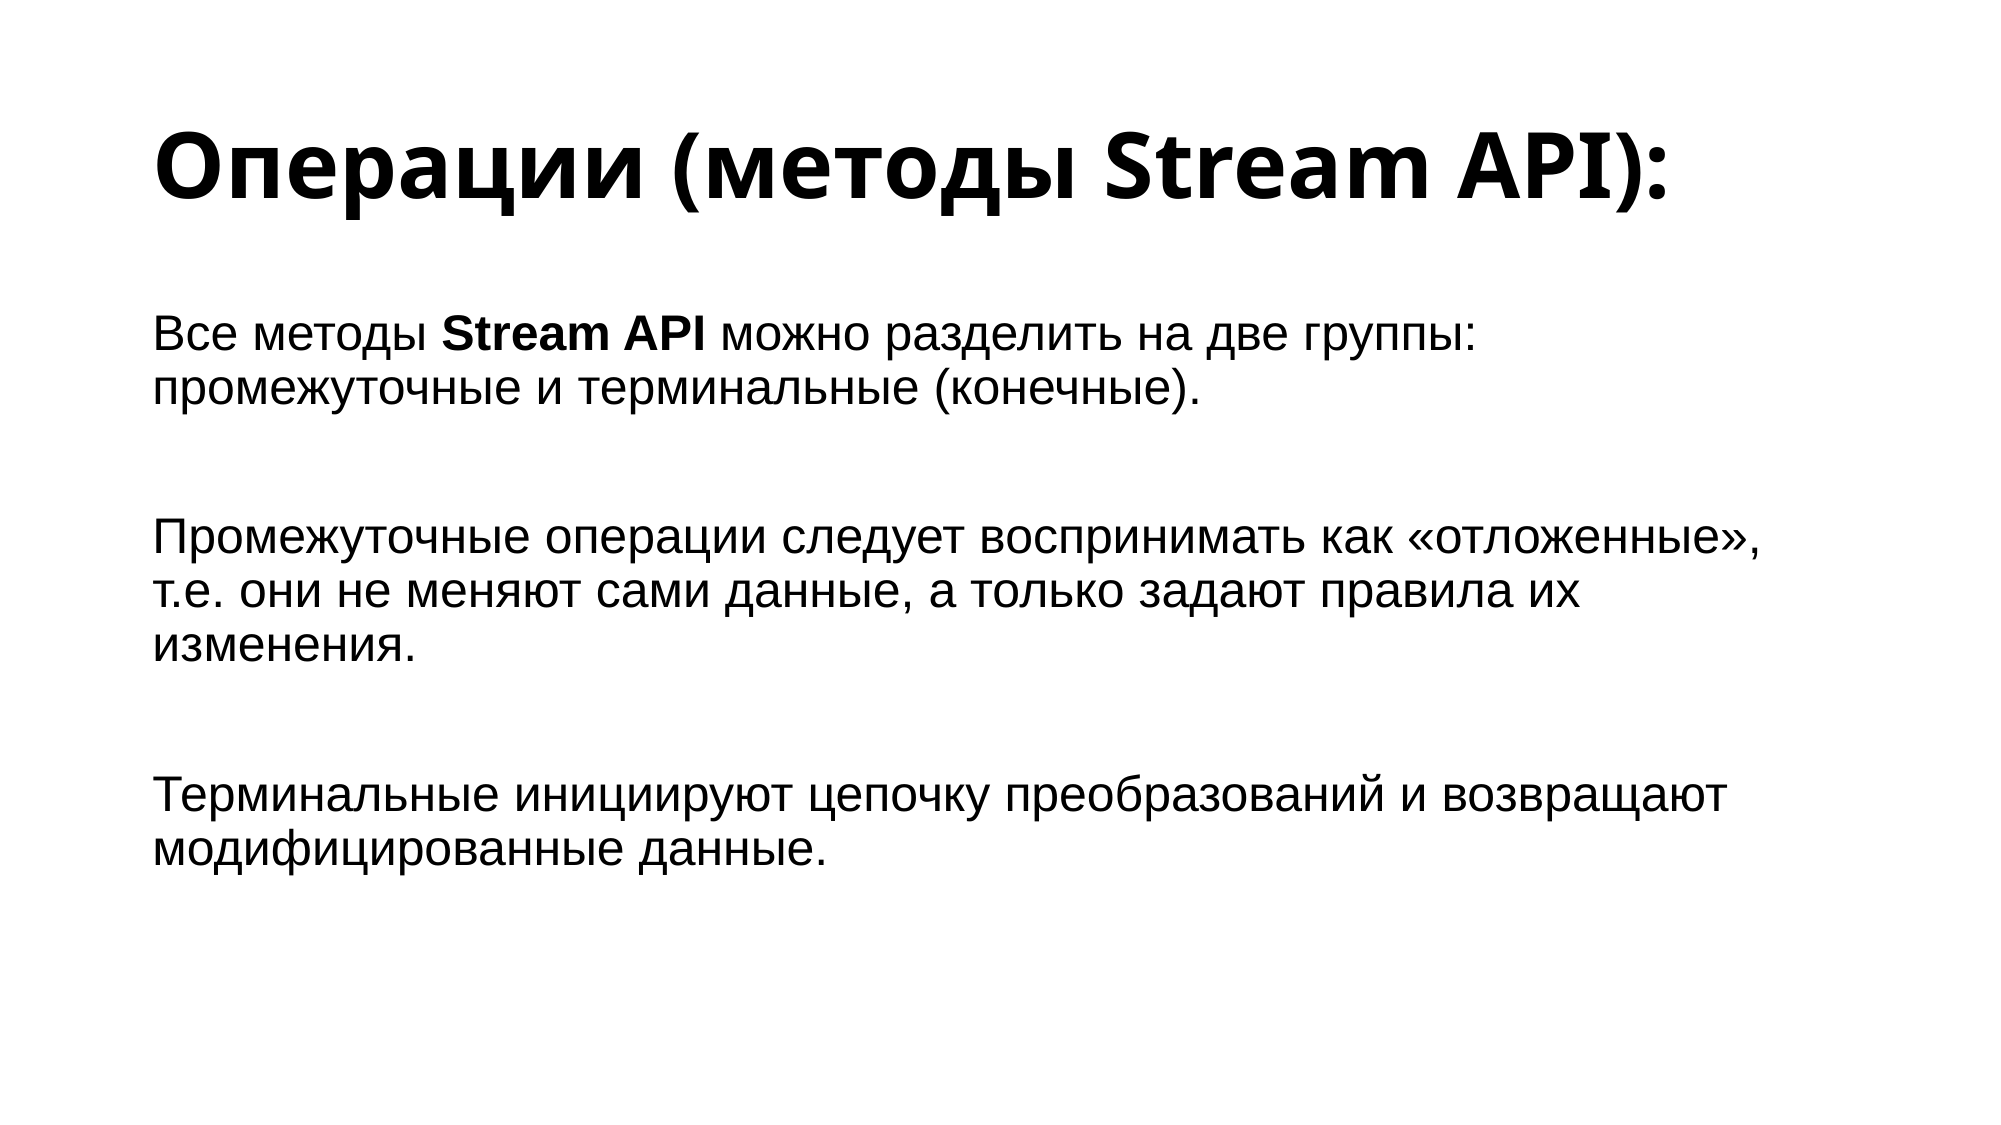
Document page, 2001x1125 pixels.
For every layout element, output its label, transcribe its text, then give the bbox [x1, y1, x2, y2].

title Операции (методы Stream API): [137, 59, 1863, 278]
list Все методы Stream API можно разделить на две группы: промежуточные и терминальные (конечные). Промежуточные операции следует воспринимать как «отложенные», т.е. они не меняют сами данные, а только задают правила их изменения. Терминальные инициируют цепочку преобразований и возвращают модифицированные данные. [137, 299, 1863, 1014]
